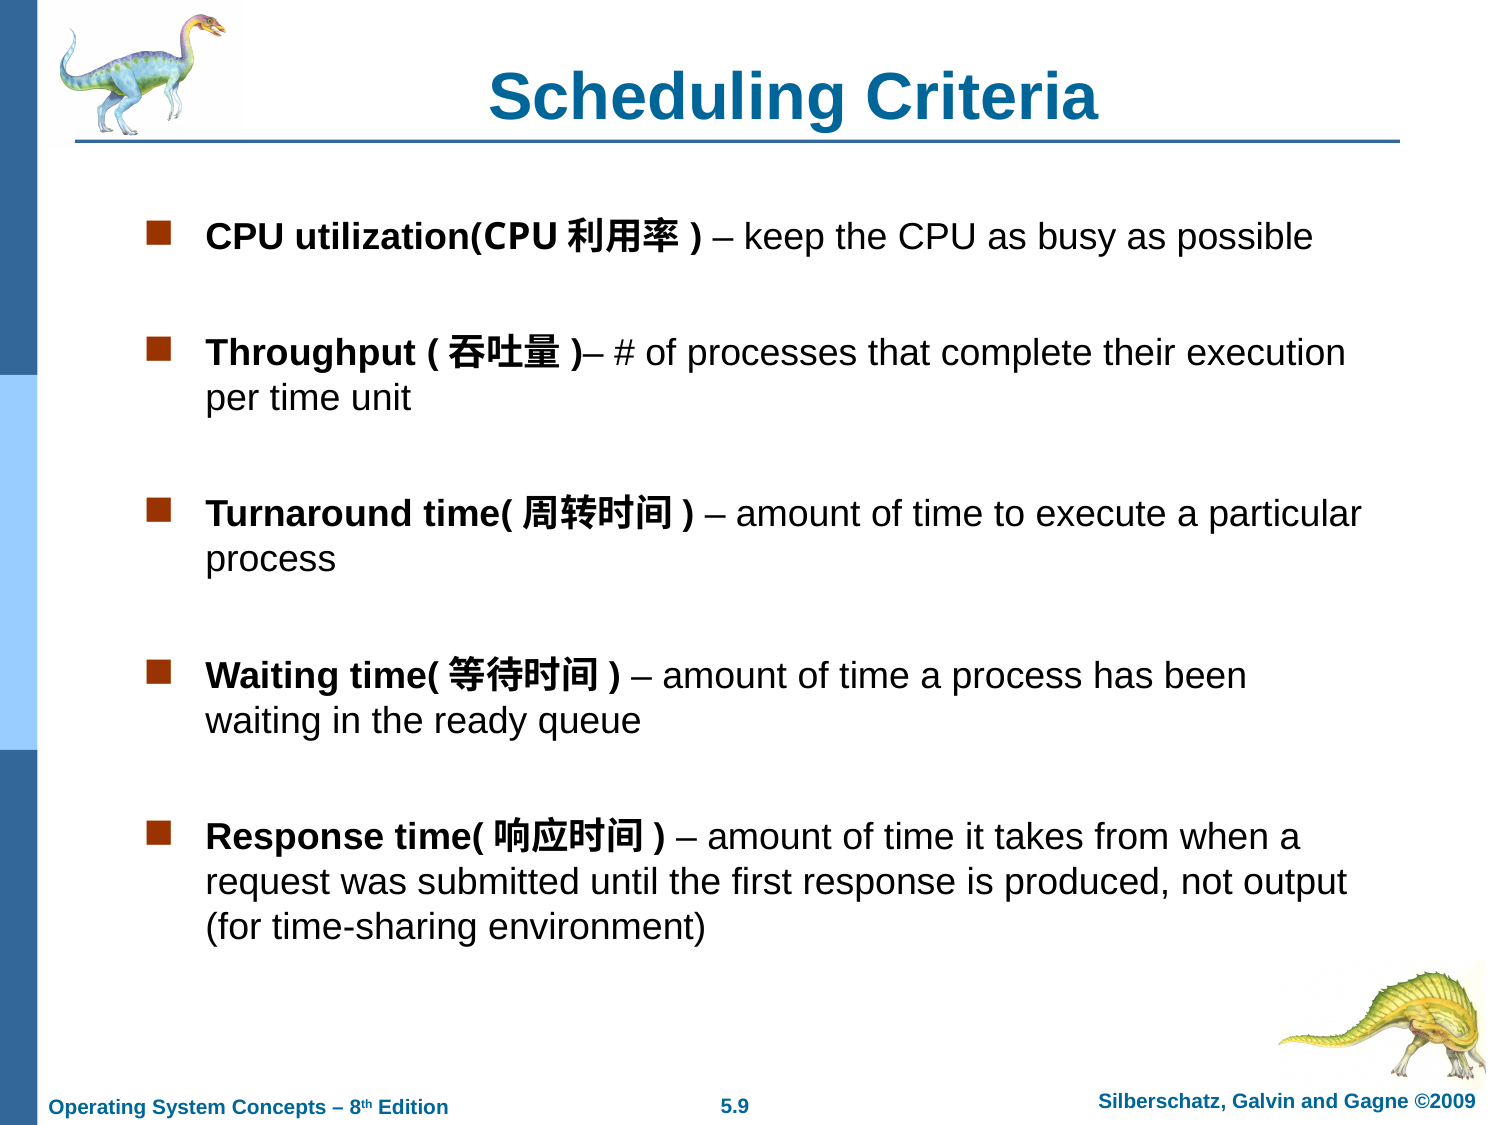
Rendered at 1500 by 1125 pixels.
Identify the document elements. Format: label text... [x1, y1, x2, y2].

list CPU utilization(CPU利用率) – keep the CPU as busy as possible Throughput (吞吐量)– # of processes that complete their execution per time unit Turnaround time(周转时间) – amount of time to execute a particular process Waiting time(等待时间) – amount of time a process has been waiting in the ready queue Response time(响应时间) – amount of time it takes from when a request was submitted until the first response is produced, not output (for time-sharing environment) [134, 204, 1388, 1019]
picture [1275, 959, 1486, 1090]
picture [46, 0, 244, 149]
picture [1415, 1093, 1423, 1098]
title Scheduling Criteria [162, 45, 1426, 141]
